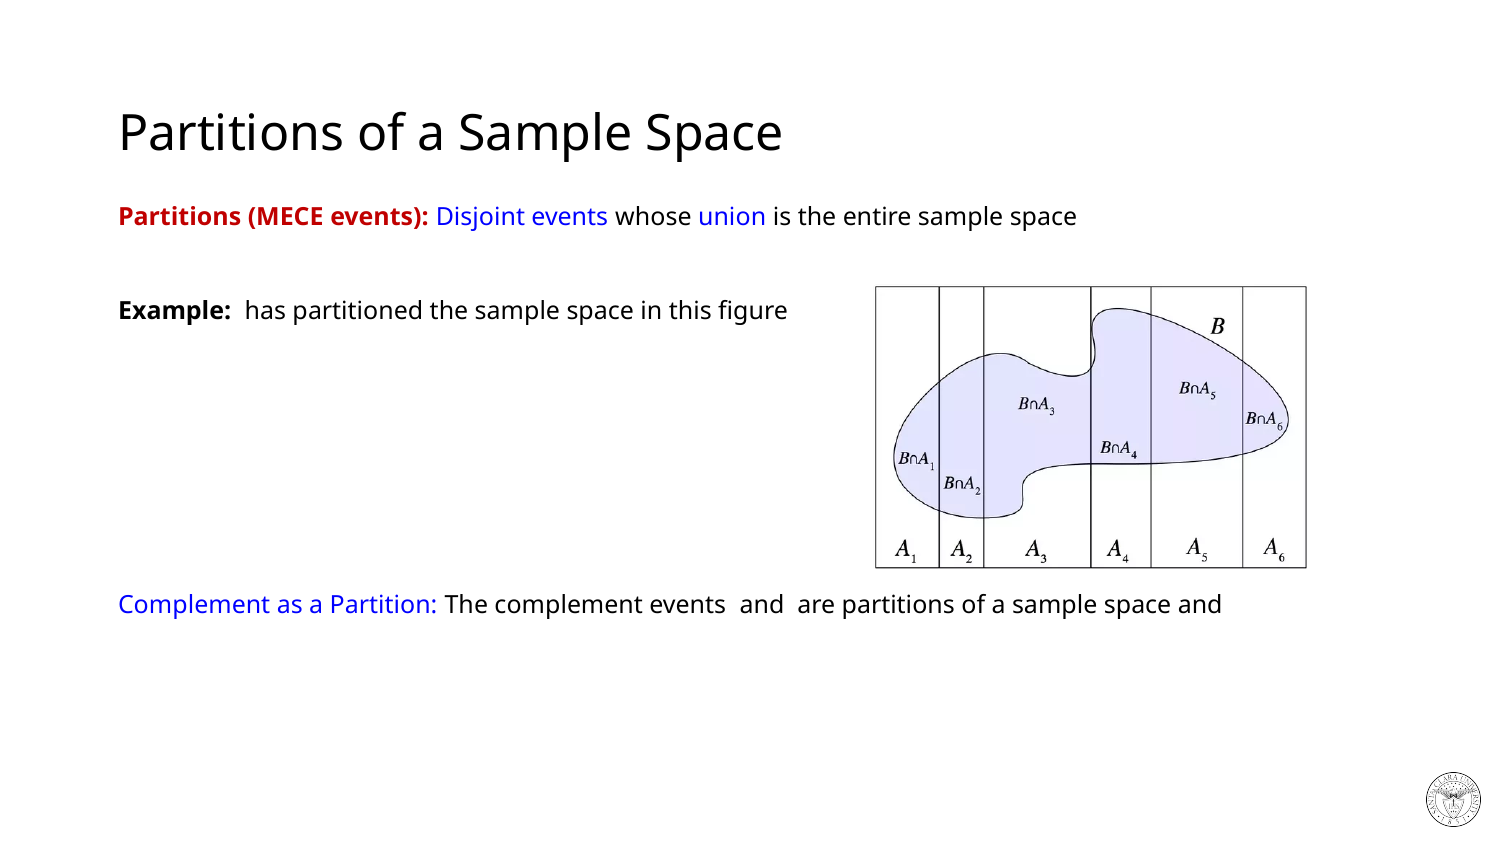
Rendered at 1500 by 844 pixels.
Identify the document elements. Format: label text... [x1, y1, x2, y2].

title Partitions of a Sample Space [103, 44, 1397, 169]
picture [873, 284, 1307, 569]
picture [1426, 772, 1481, 827]
